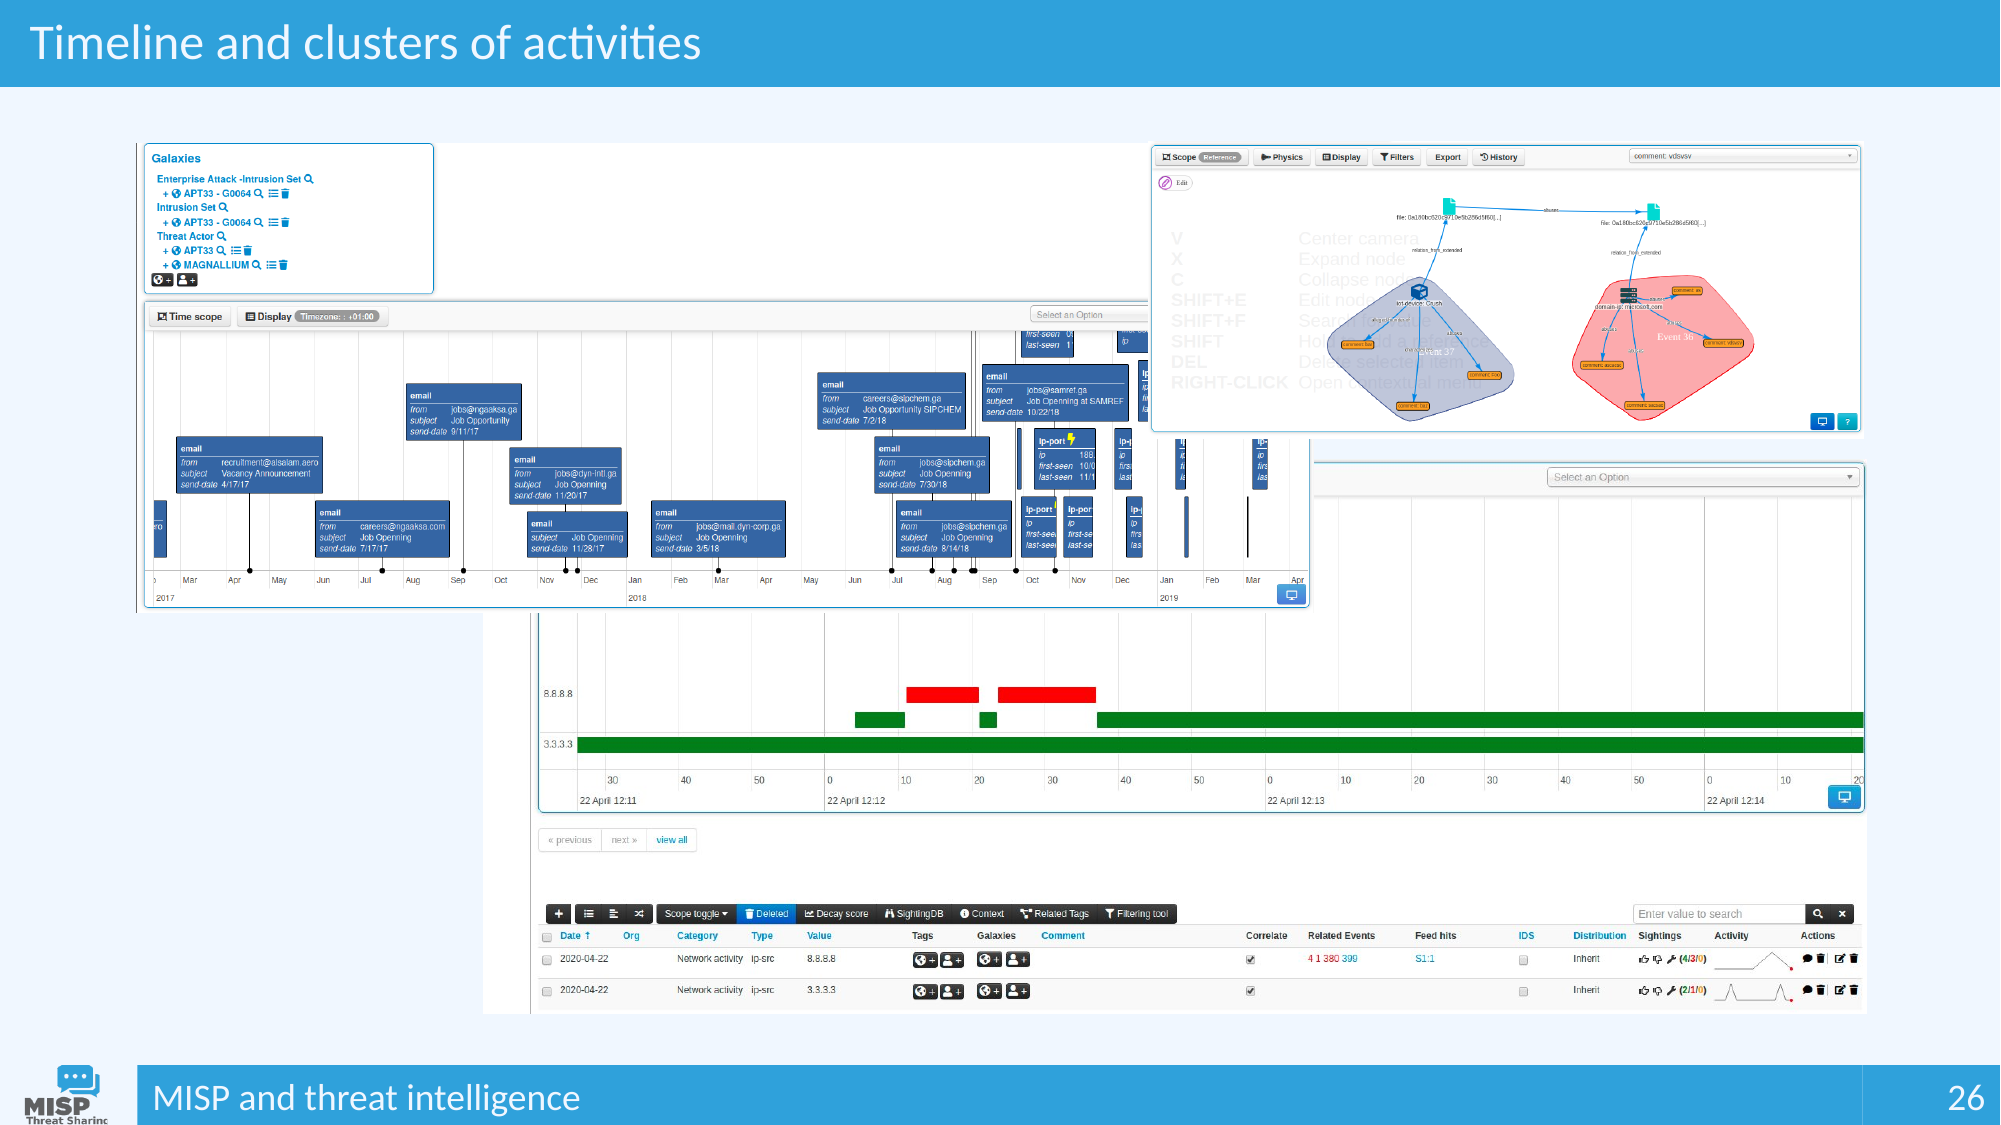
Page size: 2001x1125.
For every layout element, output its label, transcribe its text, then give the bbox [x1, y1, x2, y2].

slide_number 26 [1862, 1065, 2000, 1125]
title Timeline and clusters of activities [0, 0, 2000, 87]
footer MISP and threat intelligence [137, 1065, 1862, 1125]
picture [136, 141, 1867, 1014]
